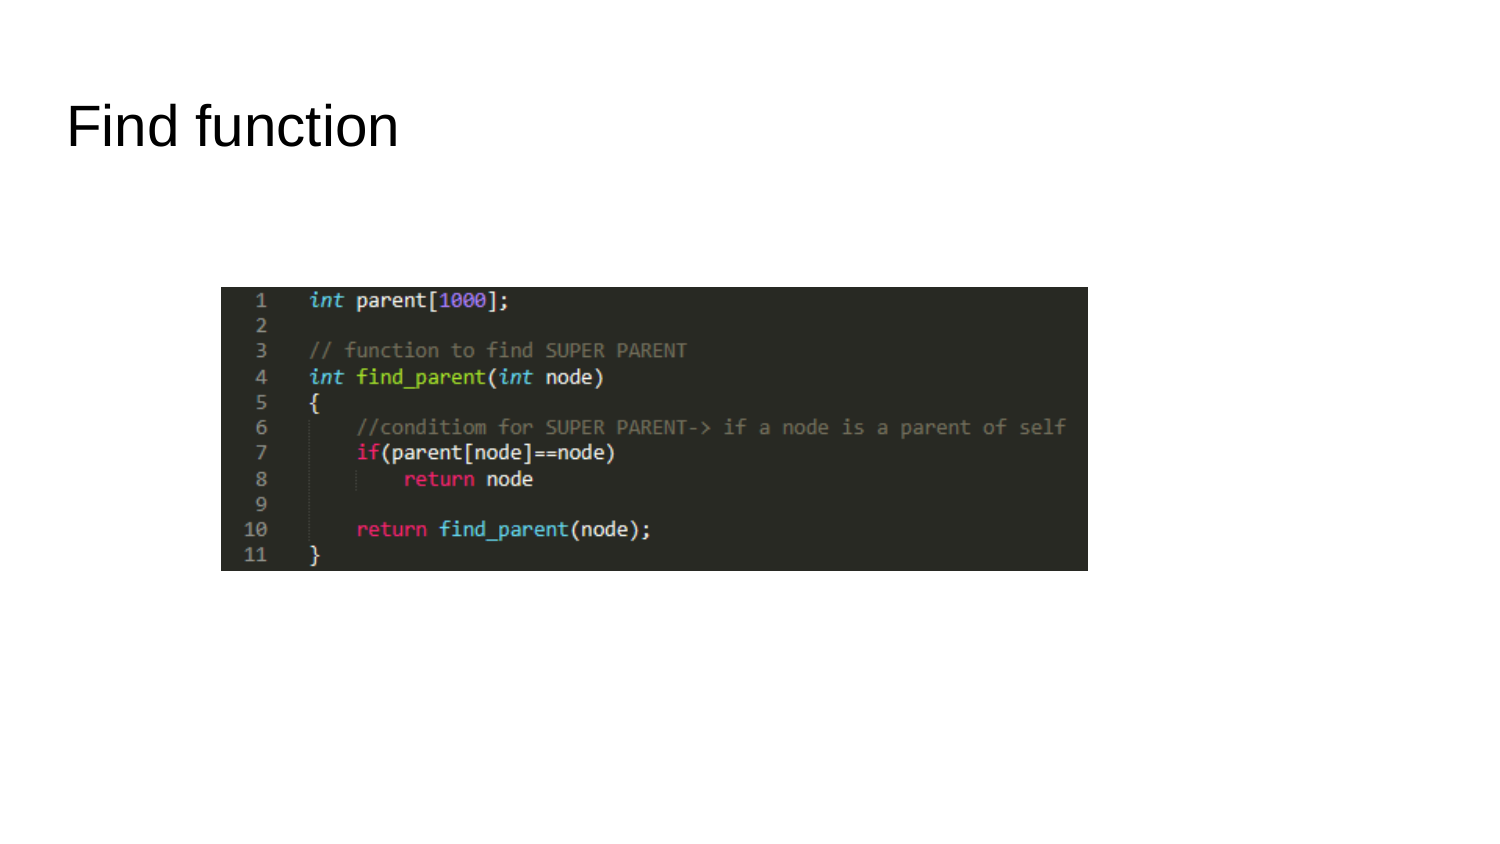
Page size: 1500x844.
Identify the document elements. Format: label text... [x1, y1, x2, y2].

picture [221, 287, 1088, 571]
title Find function [51, 72, 1449, 167]
